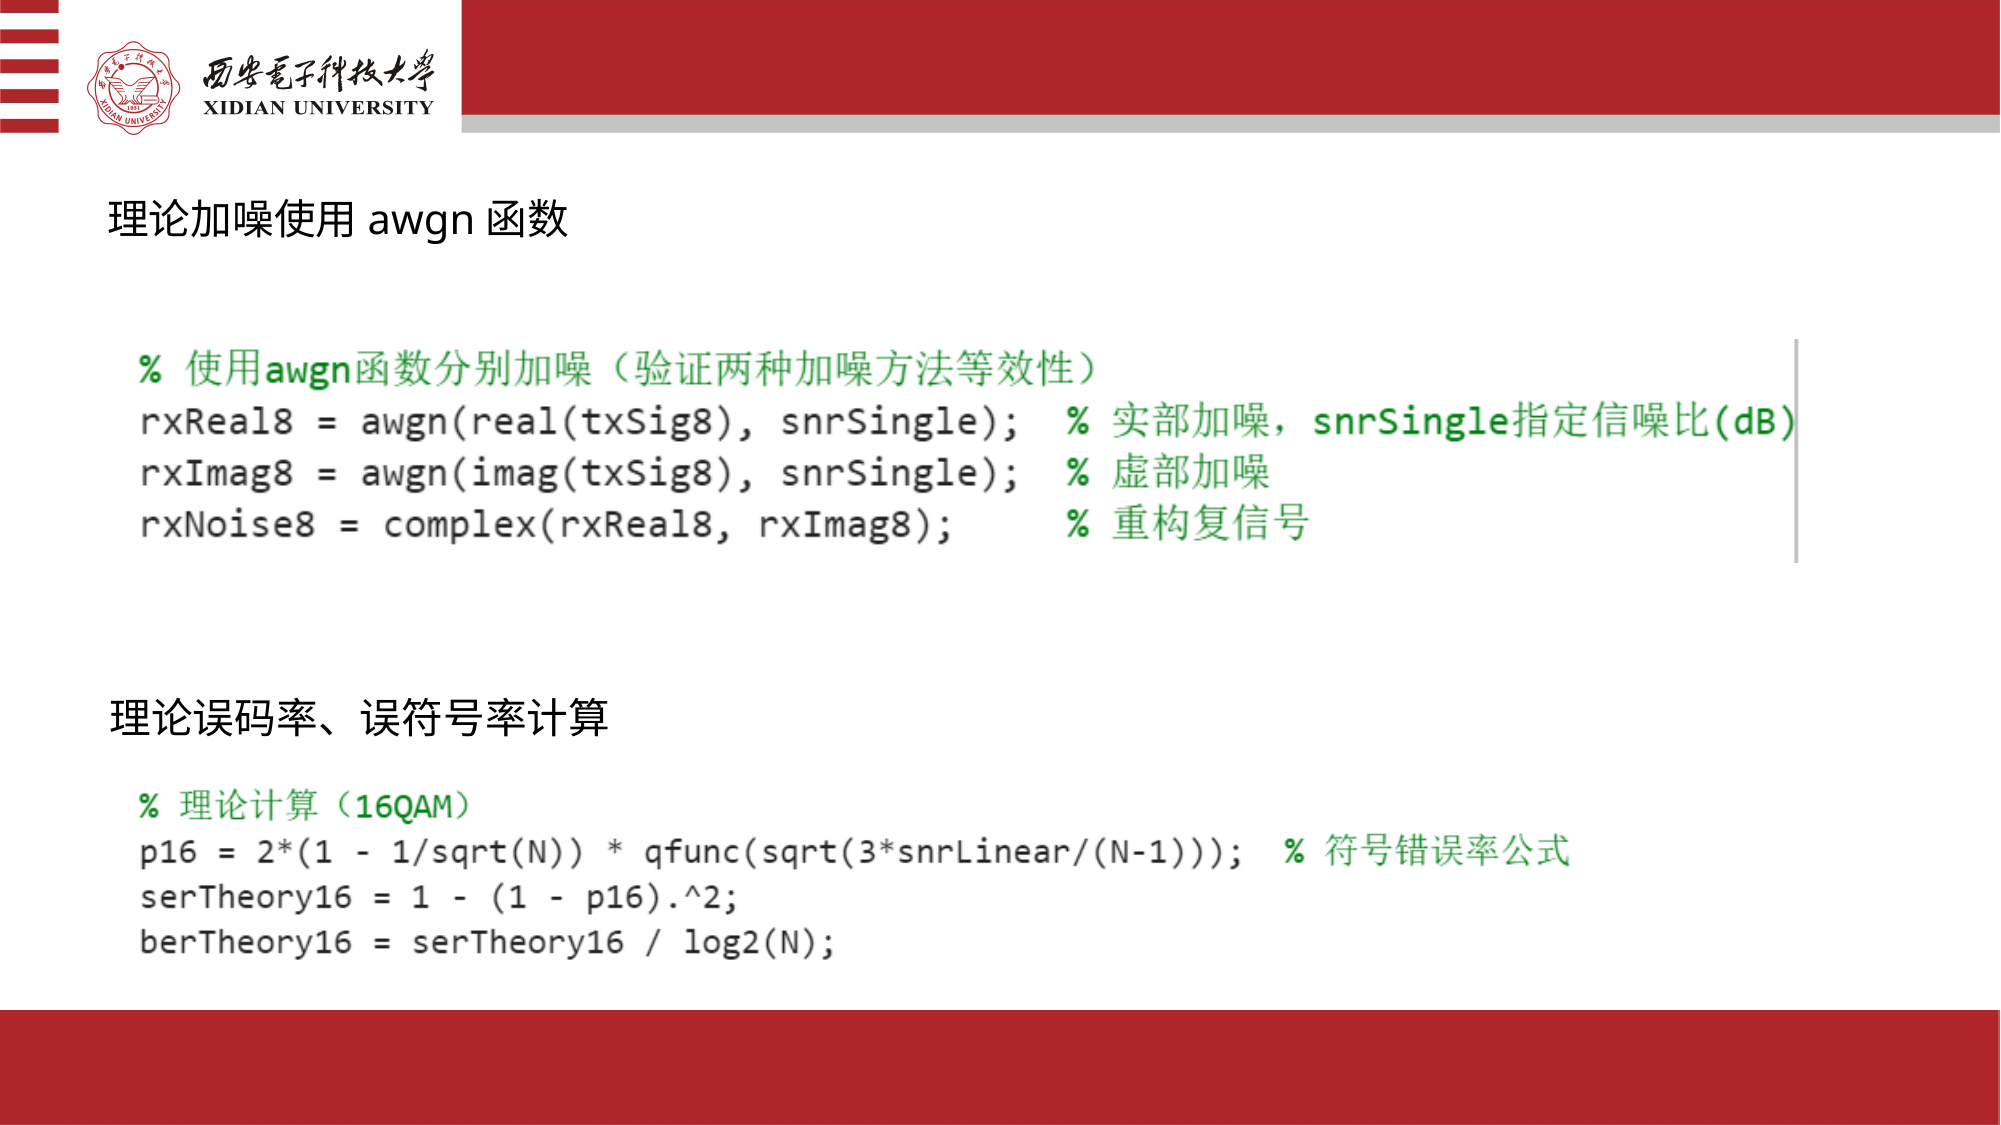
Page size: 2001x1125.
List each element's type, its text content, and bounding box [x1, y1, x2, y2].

text_box 理论误码率、误符号率计算 [94, 684, 626, 750]
text_box 理论加噪使用awgn函数 [92, 185, 1758, 251]
picture [0, 0, 2000, 1125]
